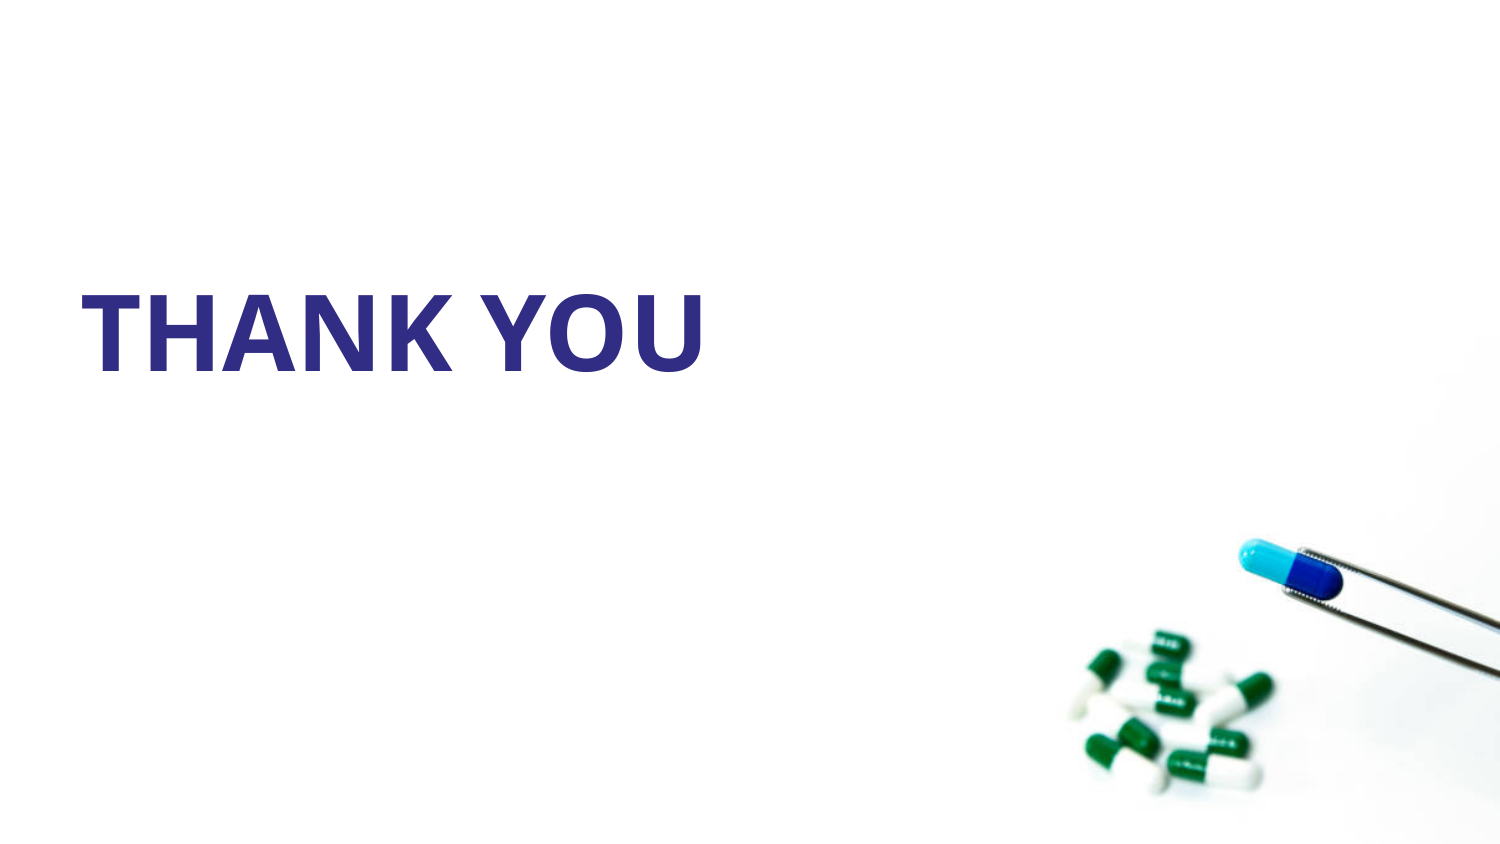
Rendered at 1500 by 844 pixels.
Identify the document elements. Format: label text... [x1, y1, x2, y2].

picture [739, 334, 1500, 844]
text_box THANK YOU [65, 250, 796, 408]
